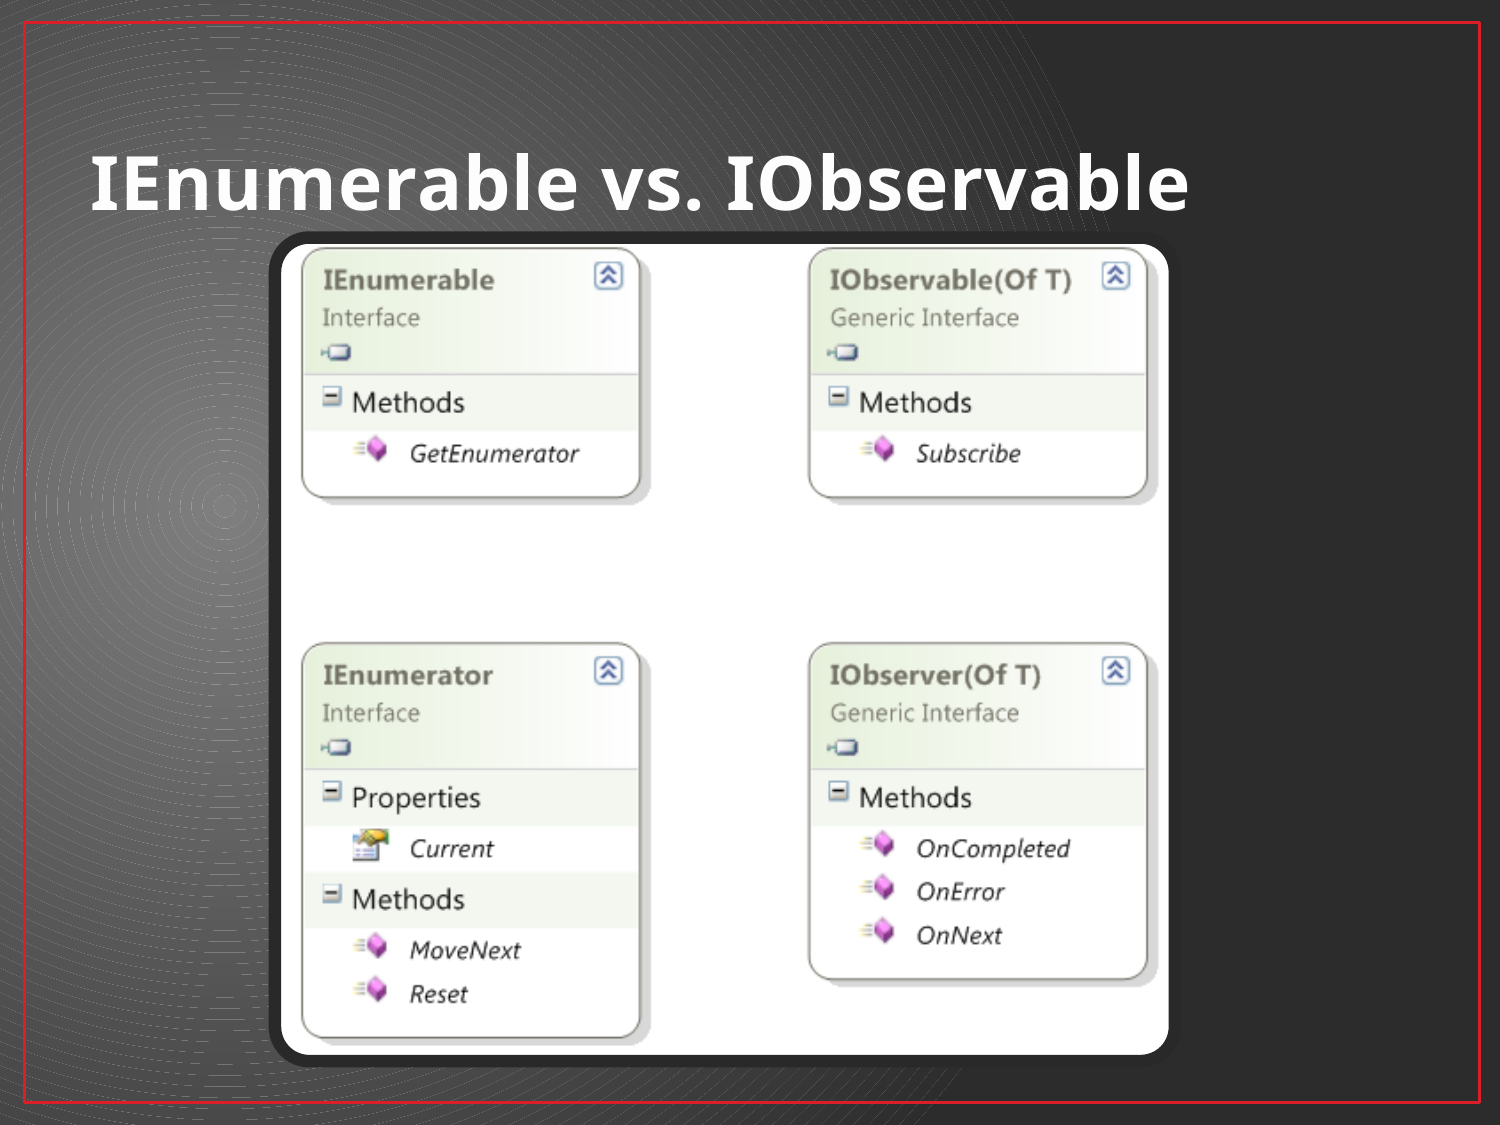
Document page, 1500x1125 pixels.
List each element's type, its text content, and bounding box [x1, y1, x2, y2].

picture [274, 237, 1176, 1062]
title IEnumerable vs. IObservable [75, 45, 1425, 233]
